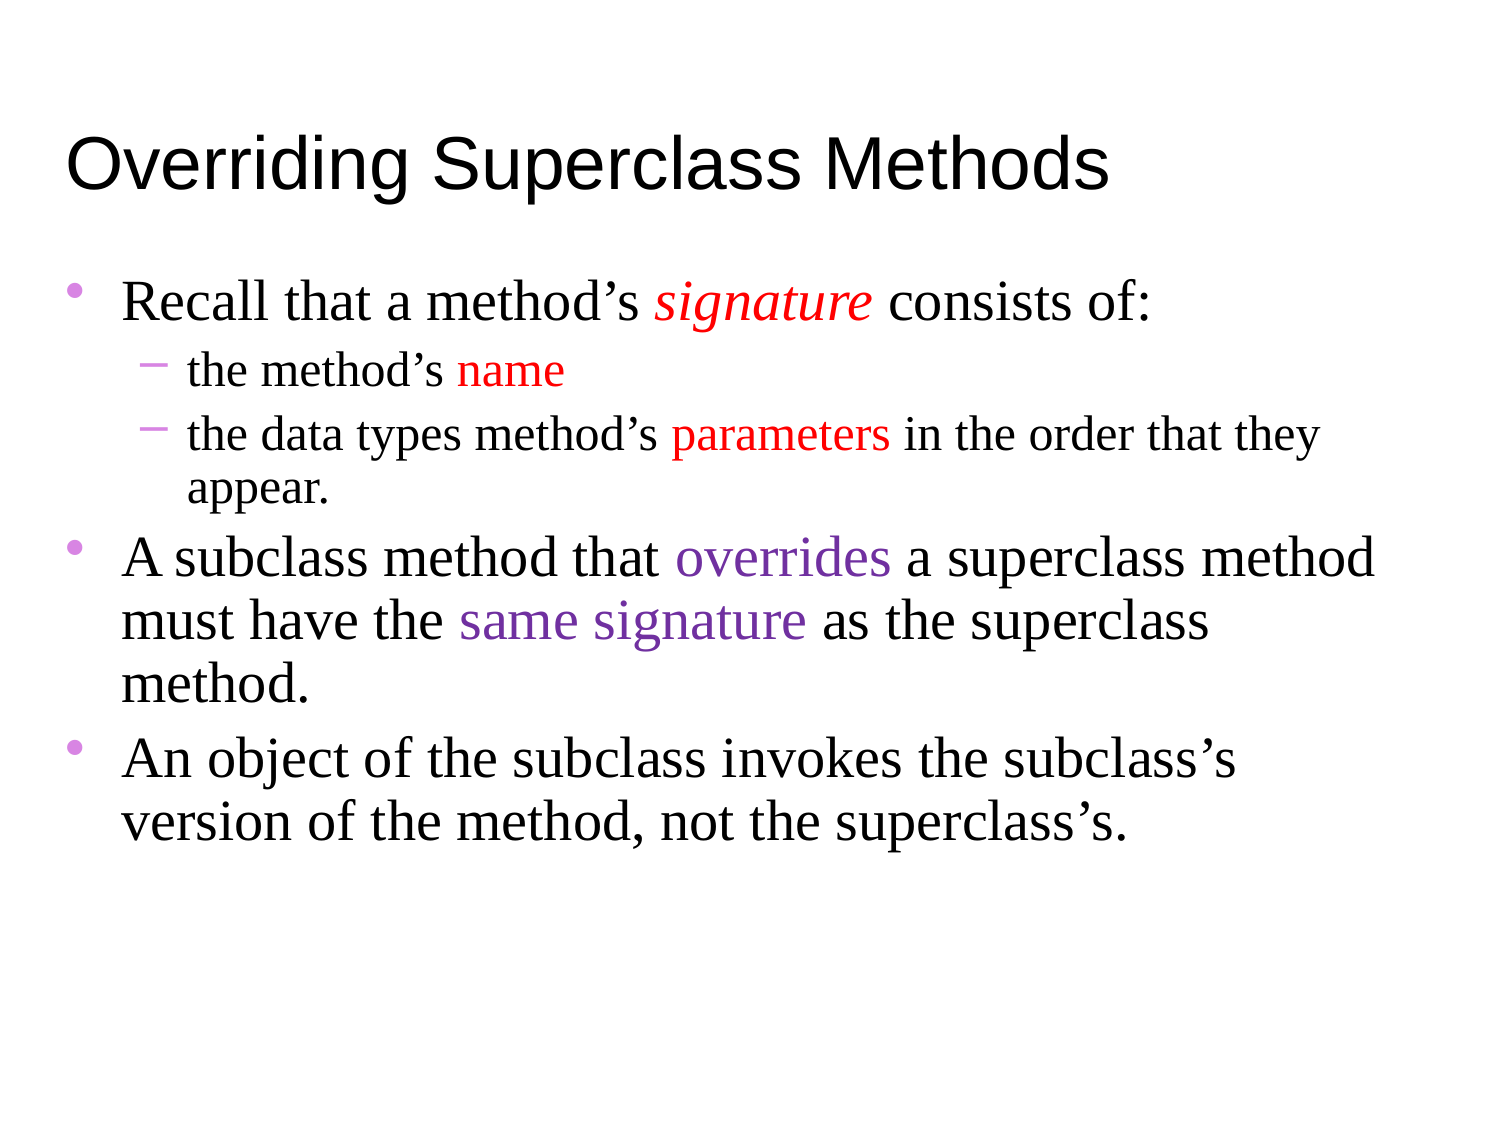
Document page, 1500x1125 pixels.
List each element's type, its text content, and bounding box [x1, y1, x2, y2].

title Overriding Superclass Methods [49, 49, 1463, 213]
list Recall that a method’s signature consists of: the method’s name the data types method’s parameters in the order that they appear. A subclass method that overrides a superclass method must have the same signature as the superclass method. An object of the subclass invokes the subclass’s version of the method, not the superclass’s. [49, 262, 1411, 1013]
